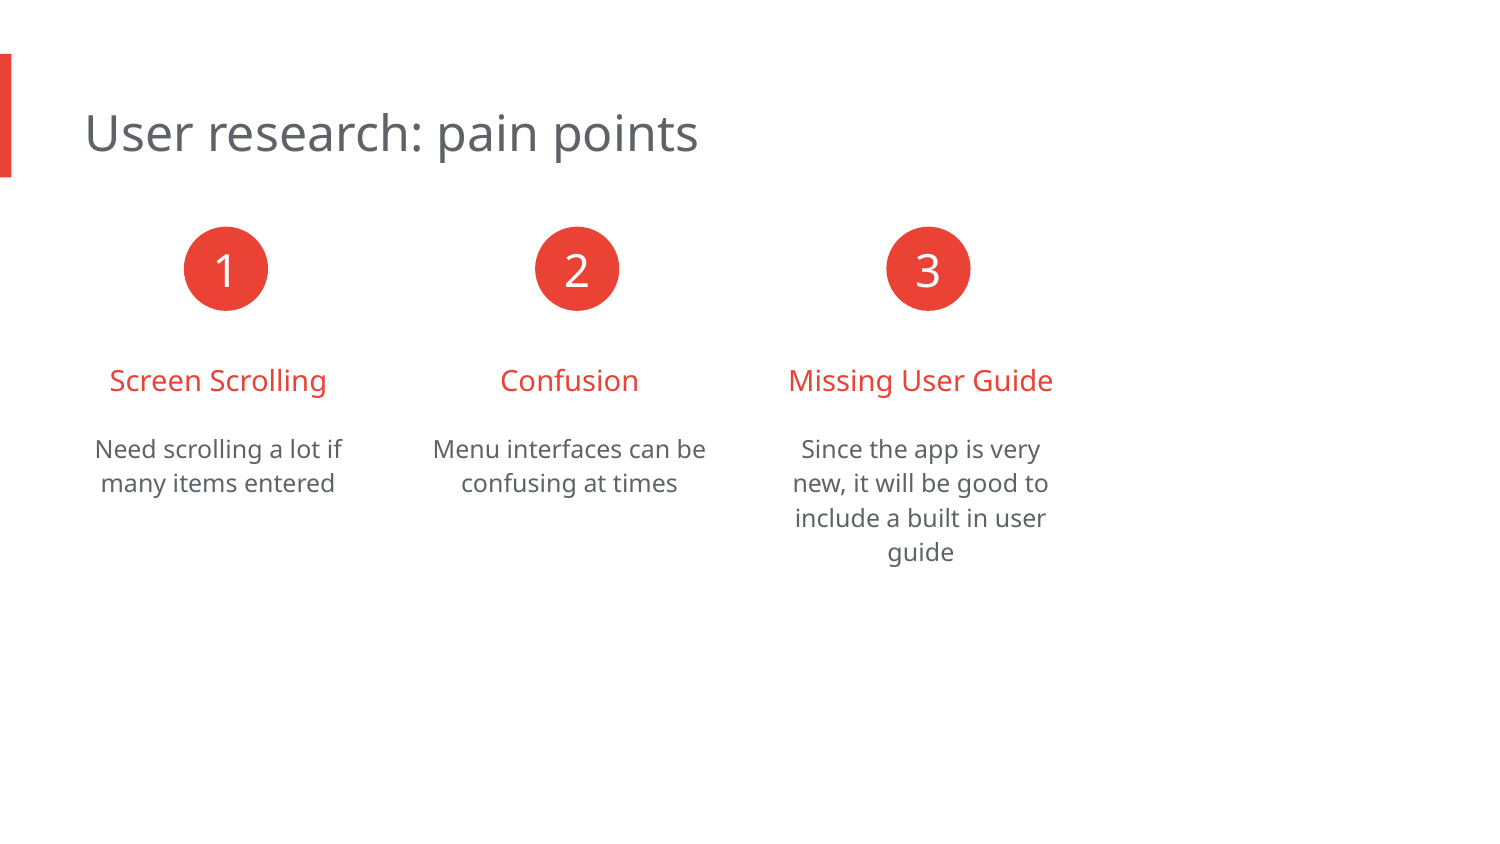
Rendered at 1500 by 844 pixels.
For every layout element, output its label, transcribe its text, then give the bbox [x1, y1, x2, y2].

text_box 2 [535, 226, 620, 311]
text_box User research: pain points [84, 85, 1095, 176]
text_box Menu interfaces can be confusing at times [423, 413, 731, 513]
text_box Need scrolling a lot if many items entered [72, 413, 380, 513]
text_box Confusion [423, 329, 731, 412]
text_box Screen Scrolling [72, 329, 380, 412]
text_box 3 [886, 226, 971, 311]
text_box Since the app is very new, it will be good to include a built in user guide [774, 413, 1083, 582]
text_box Missing User Guide [774, 329, 1083, 412]
text_box 1 [183, 226, 269, 311]
